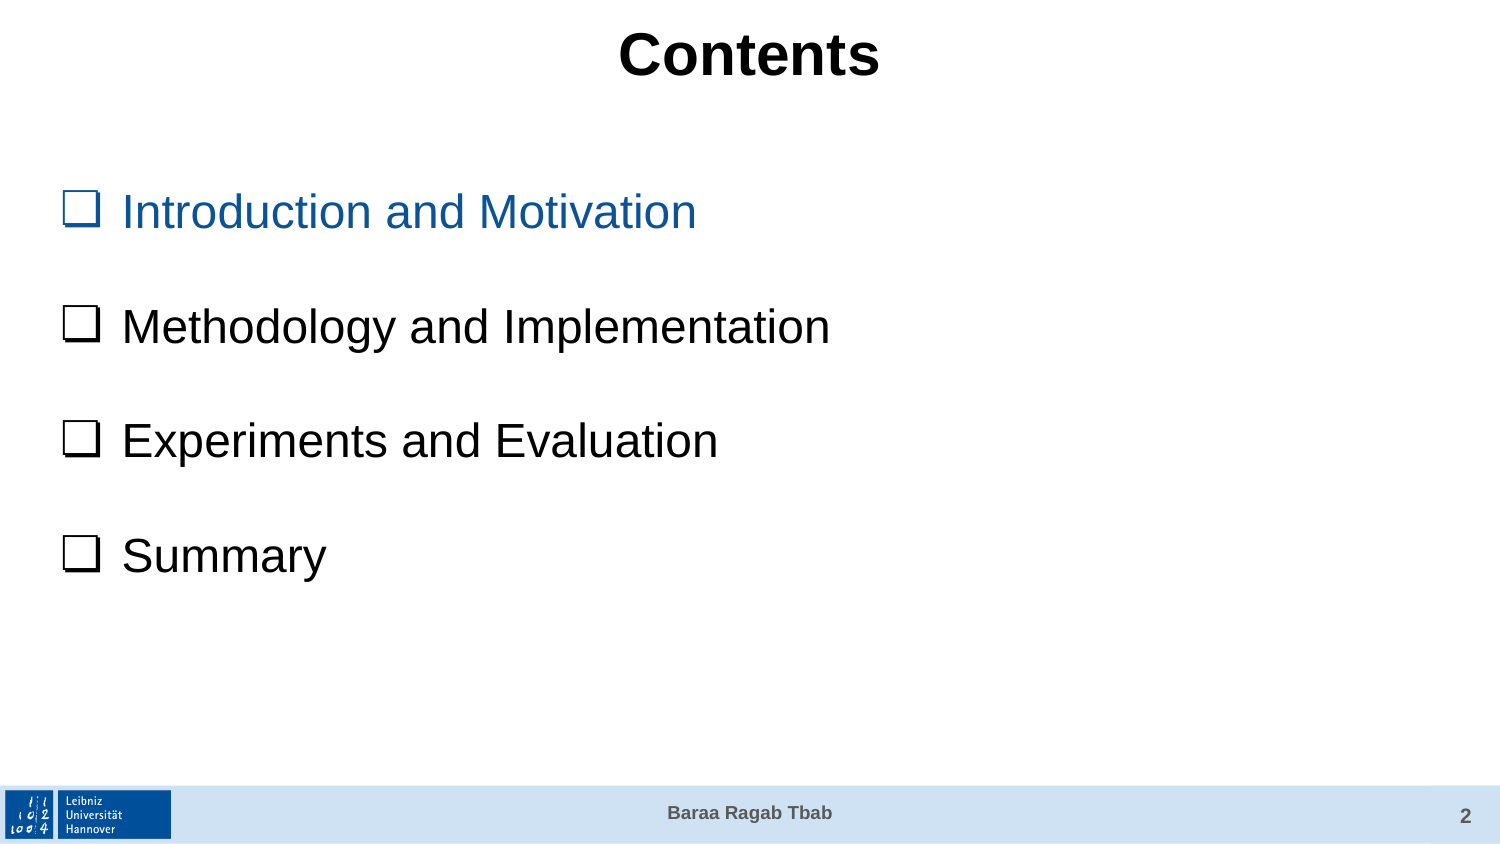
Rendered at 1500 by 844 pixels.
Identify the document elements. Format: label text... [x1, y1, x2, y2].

text_box 2 [1431, 785, 1500, 844]
text_box Introduction and Motivation Methodology and Implementation Experiments and Evaluation Summary [31, 165, 1045, 598]
subtitle Baraa Ragab Tbab [176, 785, 1431, 844]
picture [0, 785, 176, 844]
subtitle Contents [0, 0, 1500, 109]
